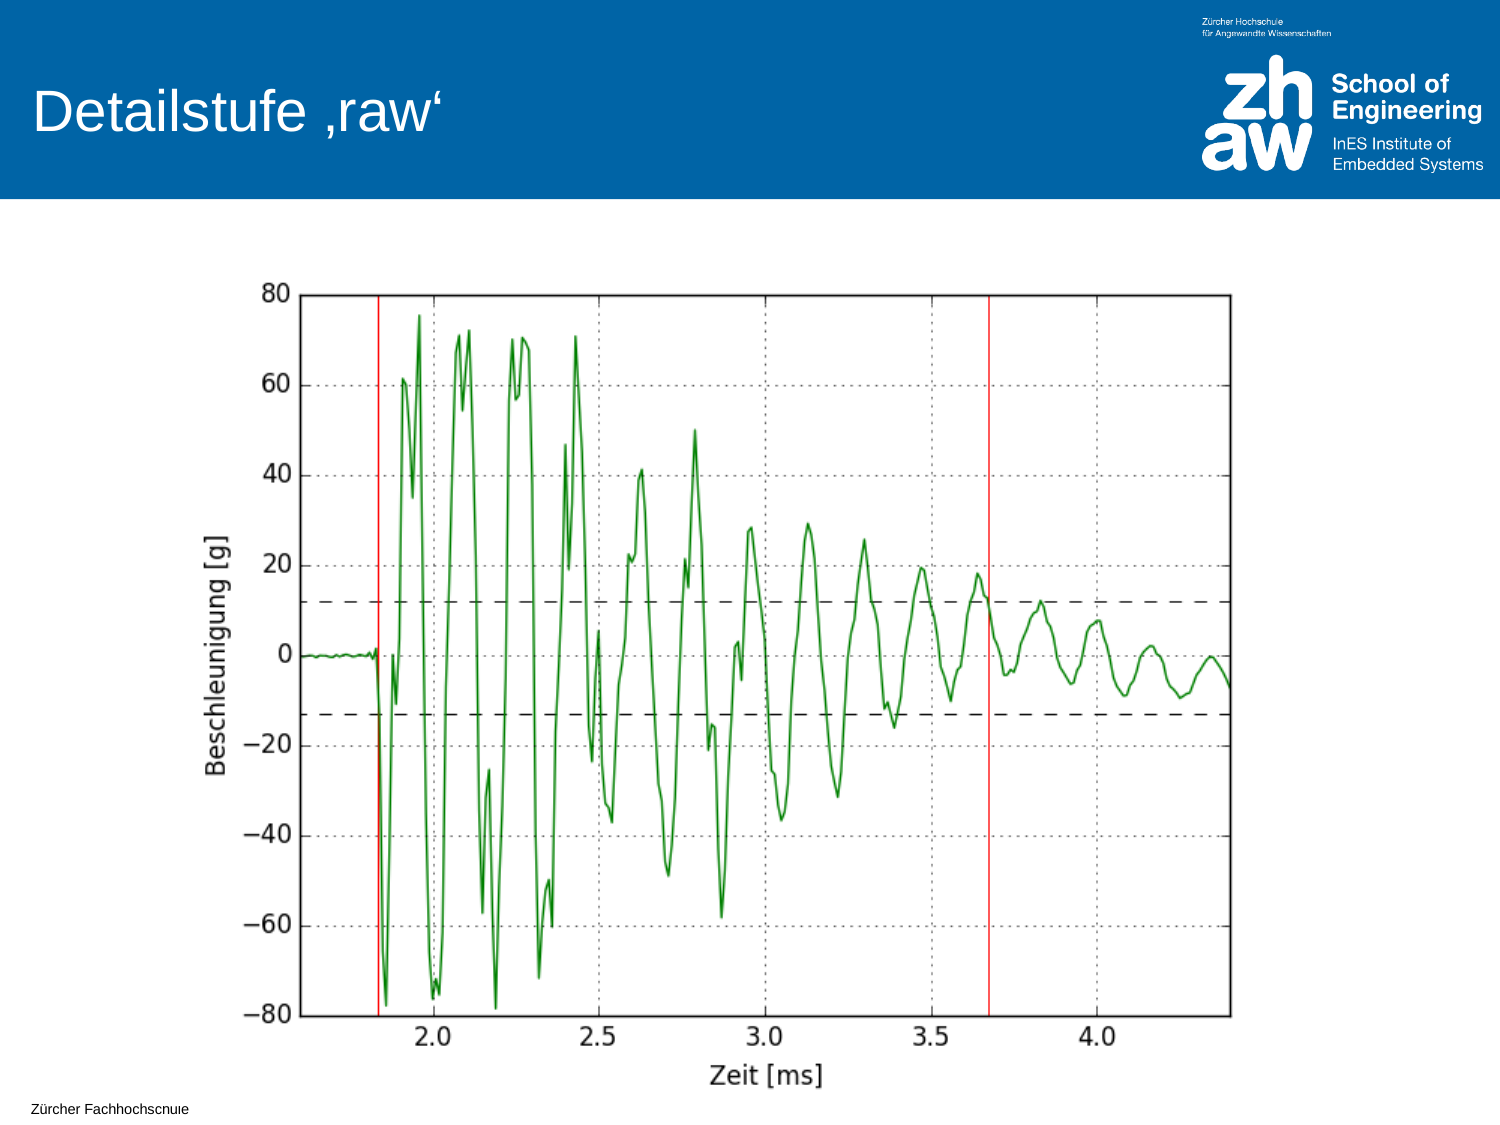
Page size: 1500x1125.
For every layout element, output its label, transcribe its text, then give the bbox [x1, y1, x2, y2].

picture [1202, 18, 1483, 173]
picture [149, 205, 1351, 1107]
title Detailstufe ‚raw‘ [17, 31, 1158, 185]
